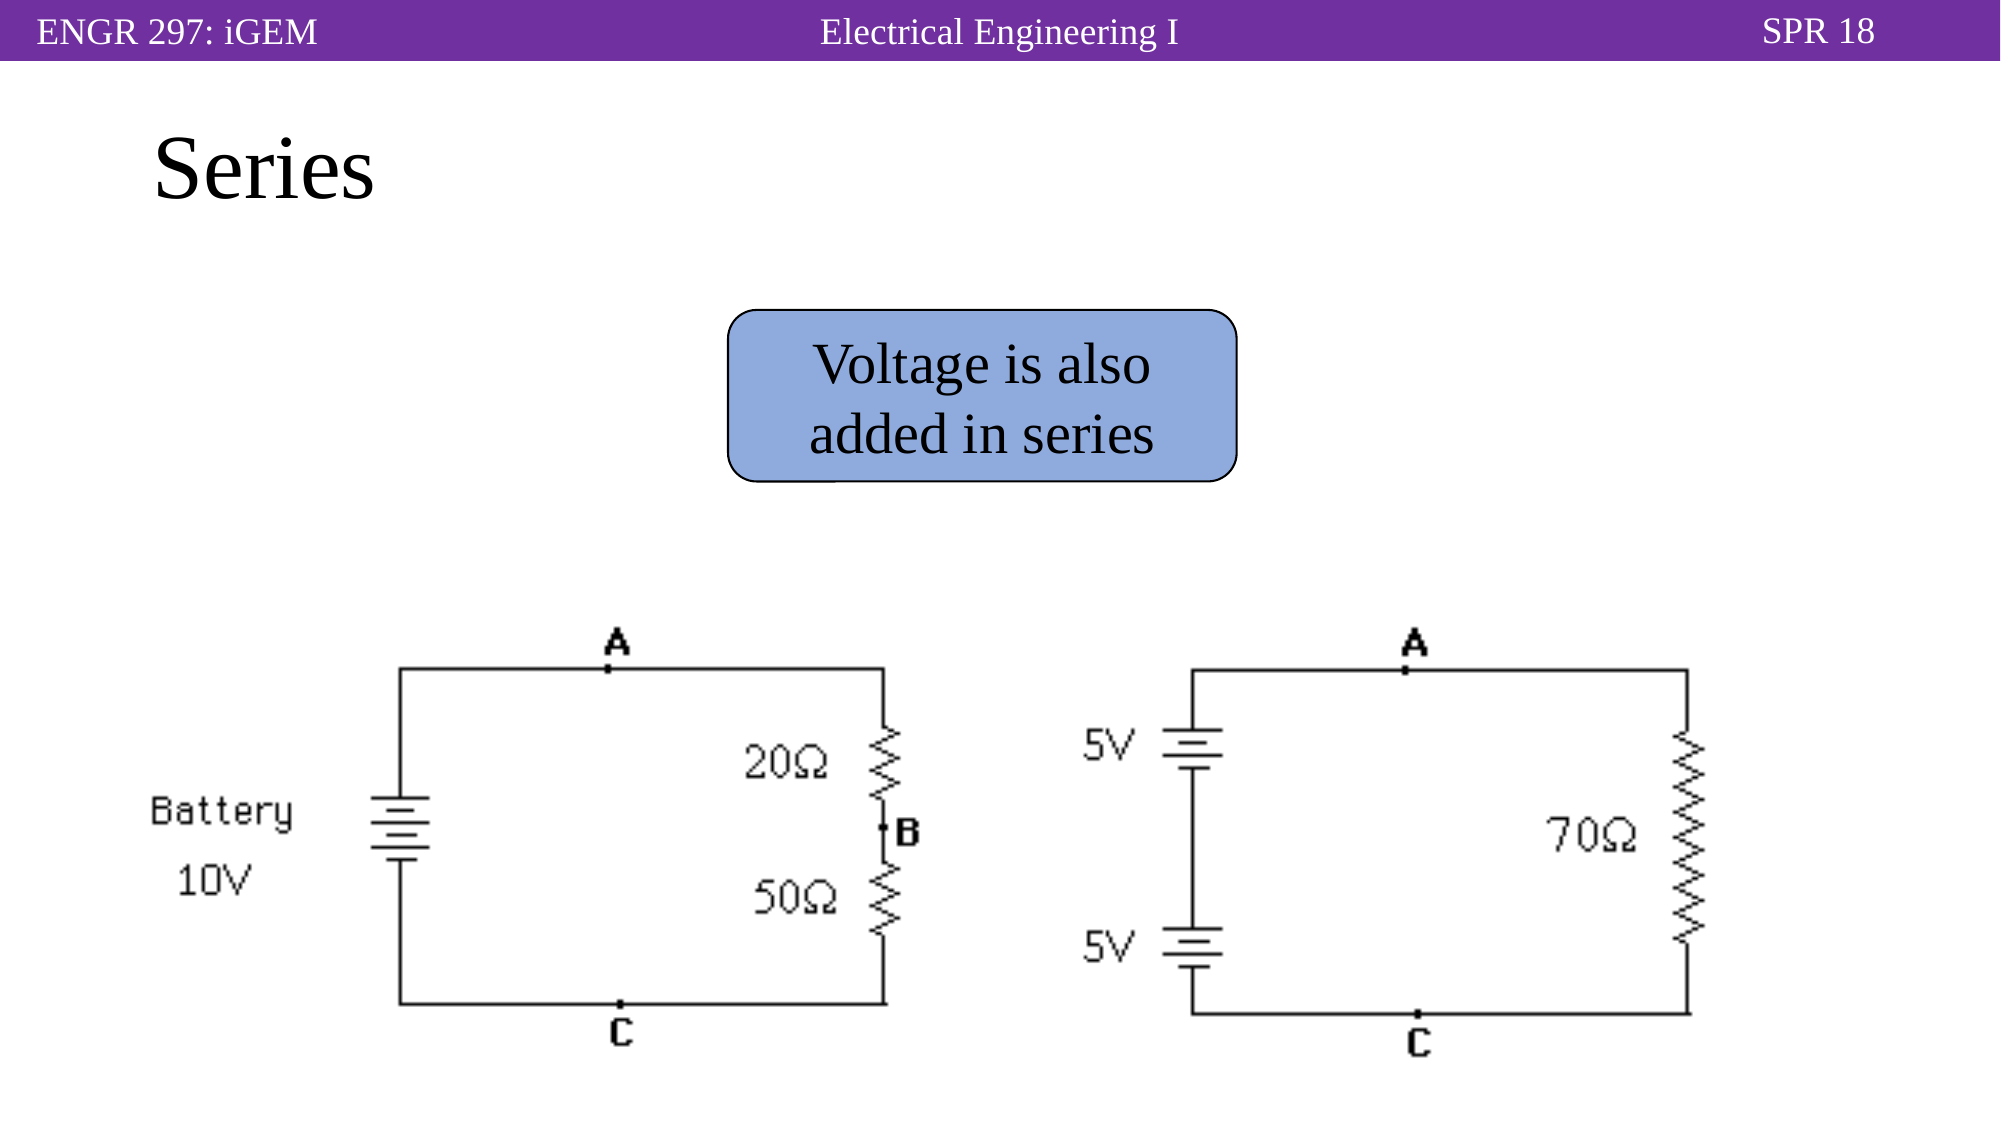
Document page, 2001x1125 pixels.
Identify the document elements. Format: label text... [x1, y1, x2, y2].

title Series [137, 59, 1863, 278]
picture [88, 613, 1863, 1105]
text_box Voltage is also added in series [726, 308, 1238, 483]
